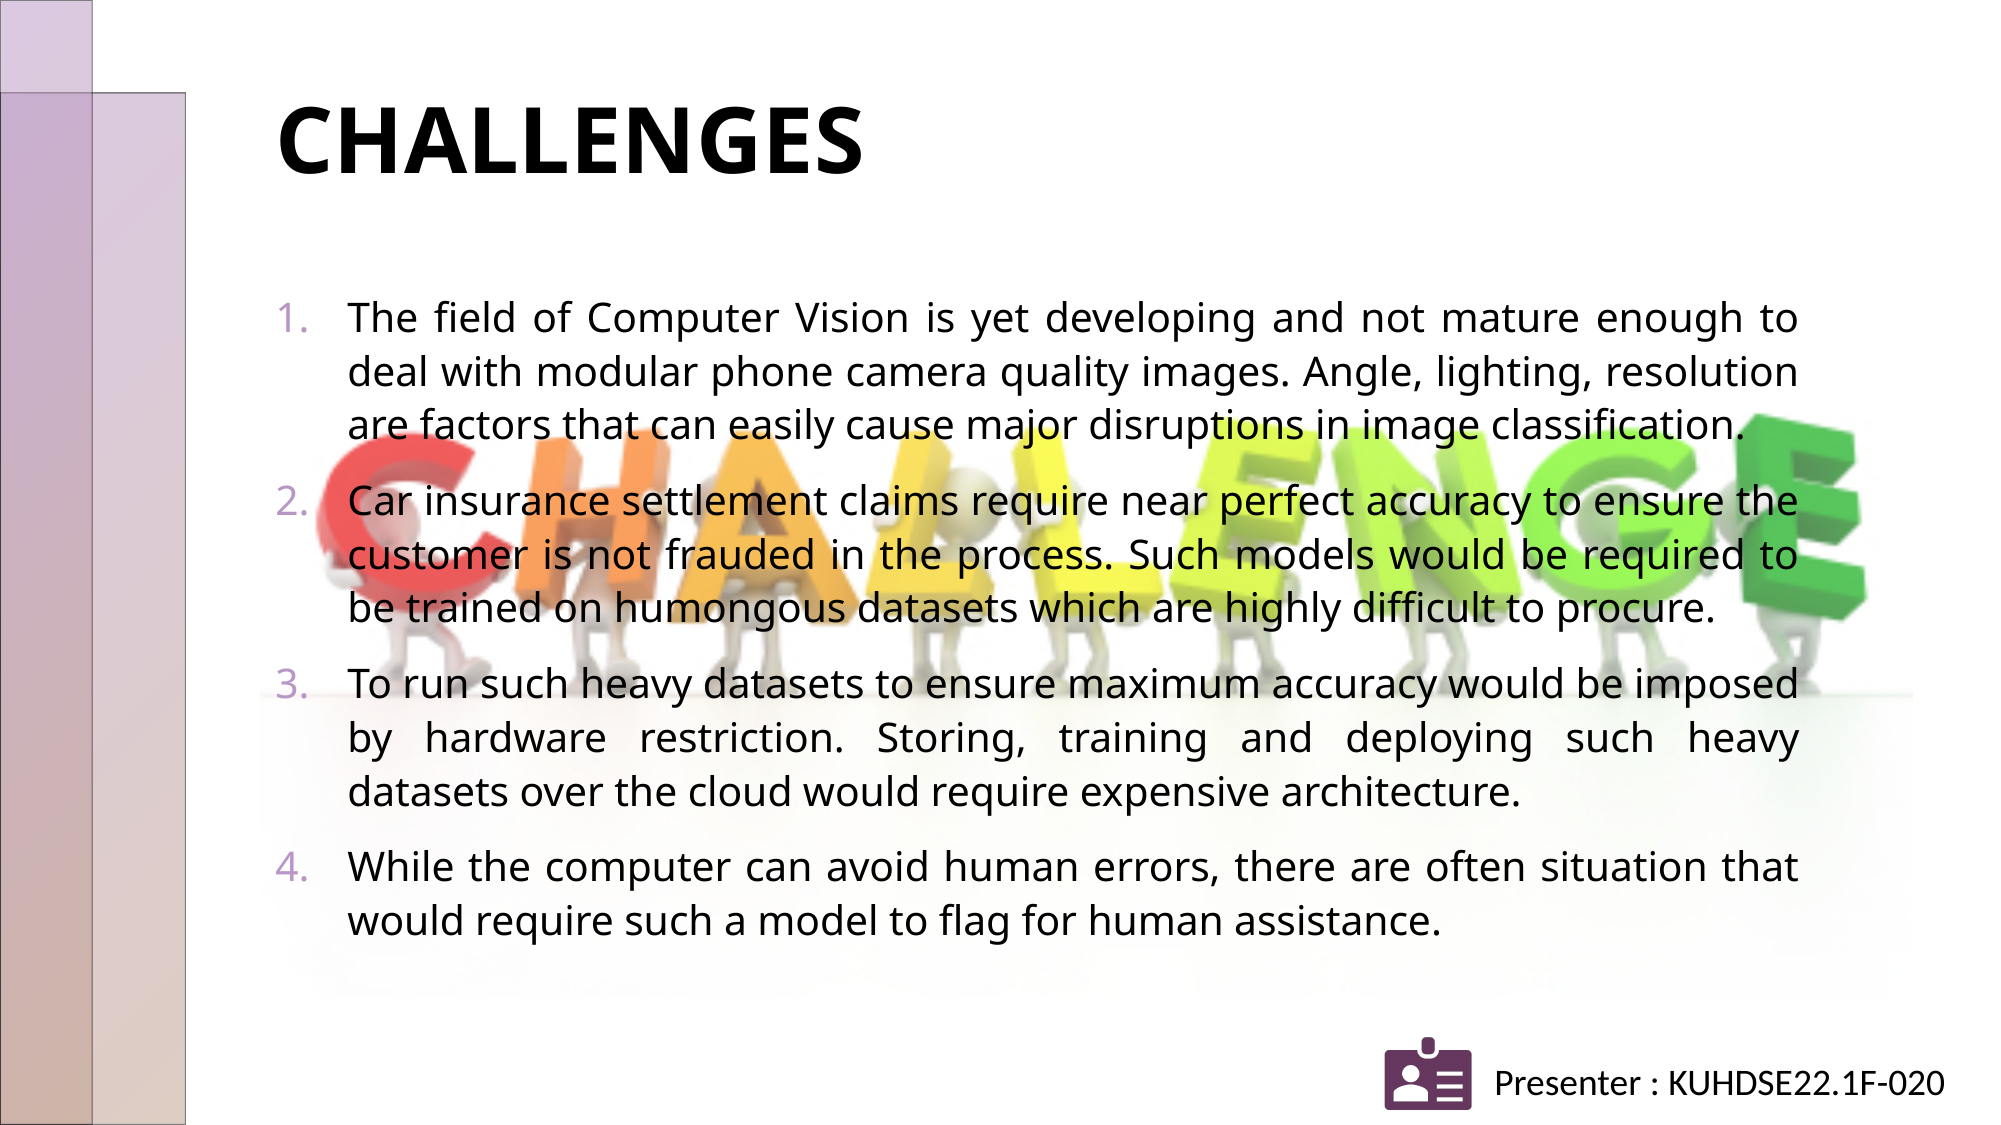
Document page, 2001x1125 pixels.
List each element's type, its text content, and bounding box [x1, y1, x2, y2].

title CHALLENGES [260, 74, 1817, 172]
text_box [1376, 1022, 2000, 1125]
picture [260, 172, 1913, 999]
